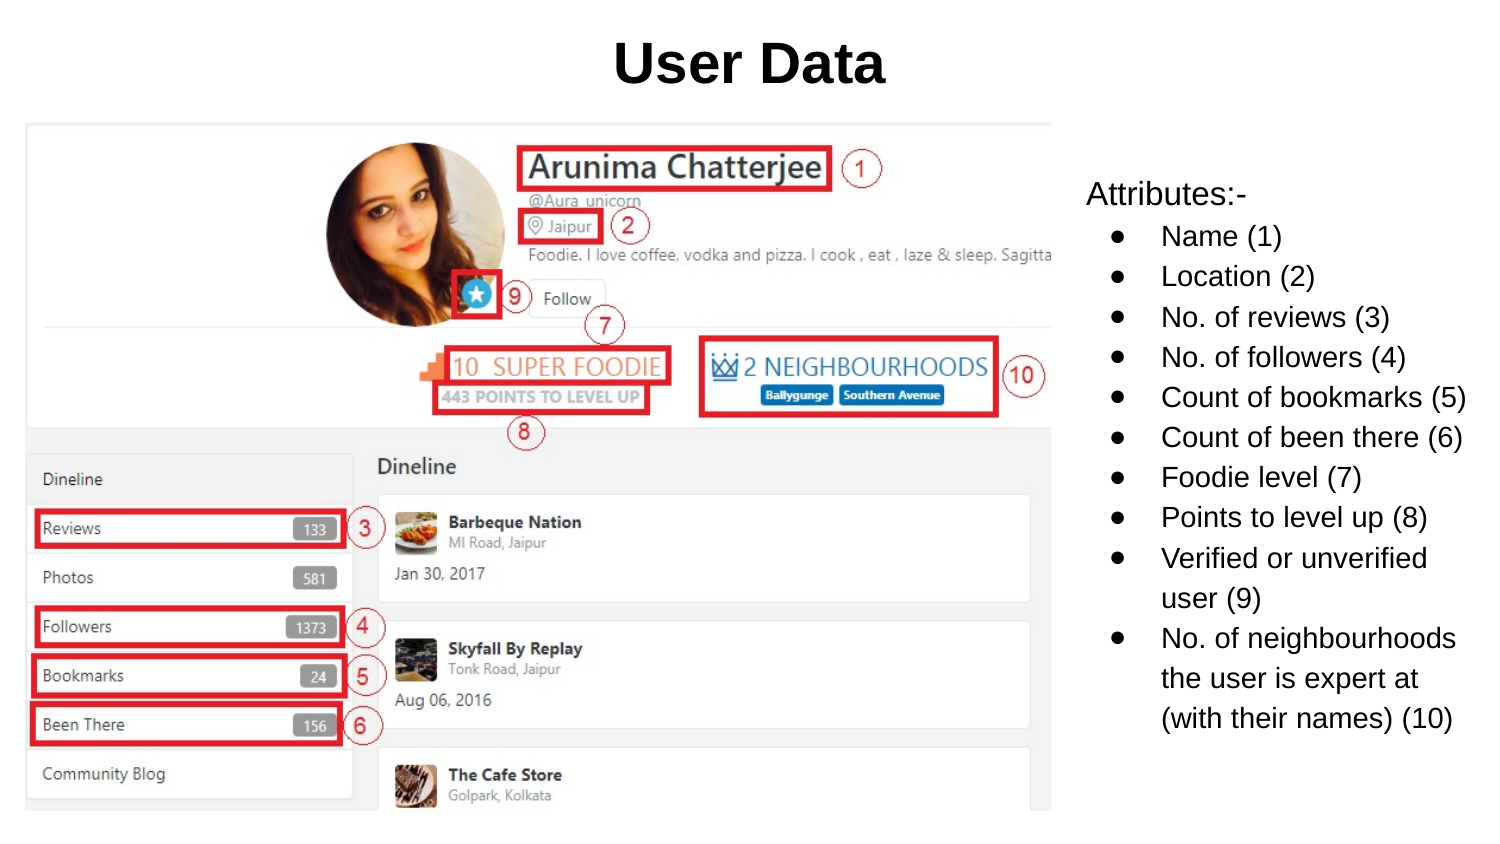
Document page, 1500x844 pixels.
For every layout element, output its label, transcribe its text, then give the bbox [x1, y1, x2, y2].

list Attributes:- Name (1) Location (2) No. of reviews (3) No. of followers (4) Count of bookmarks (5) Count of been there (6) Foodie level (7) Points to level up (8) Verified or unverified user (9) No. of neighbourhoods the user is expert at (with their names) (10) [1071, 151, 1493, 798]
title User Data [51, 10, 1449, 105]
picture [24, 121, 1052, 811]
